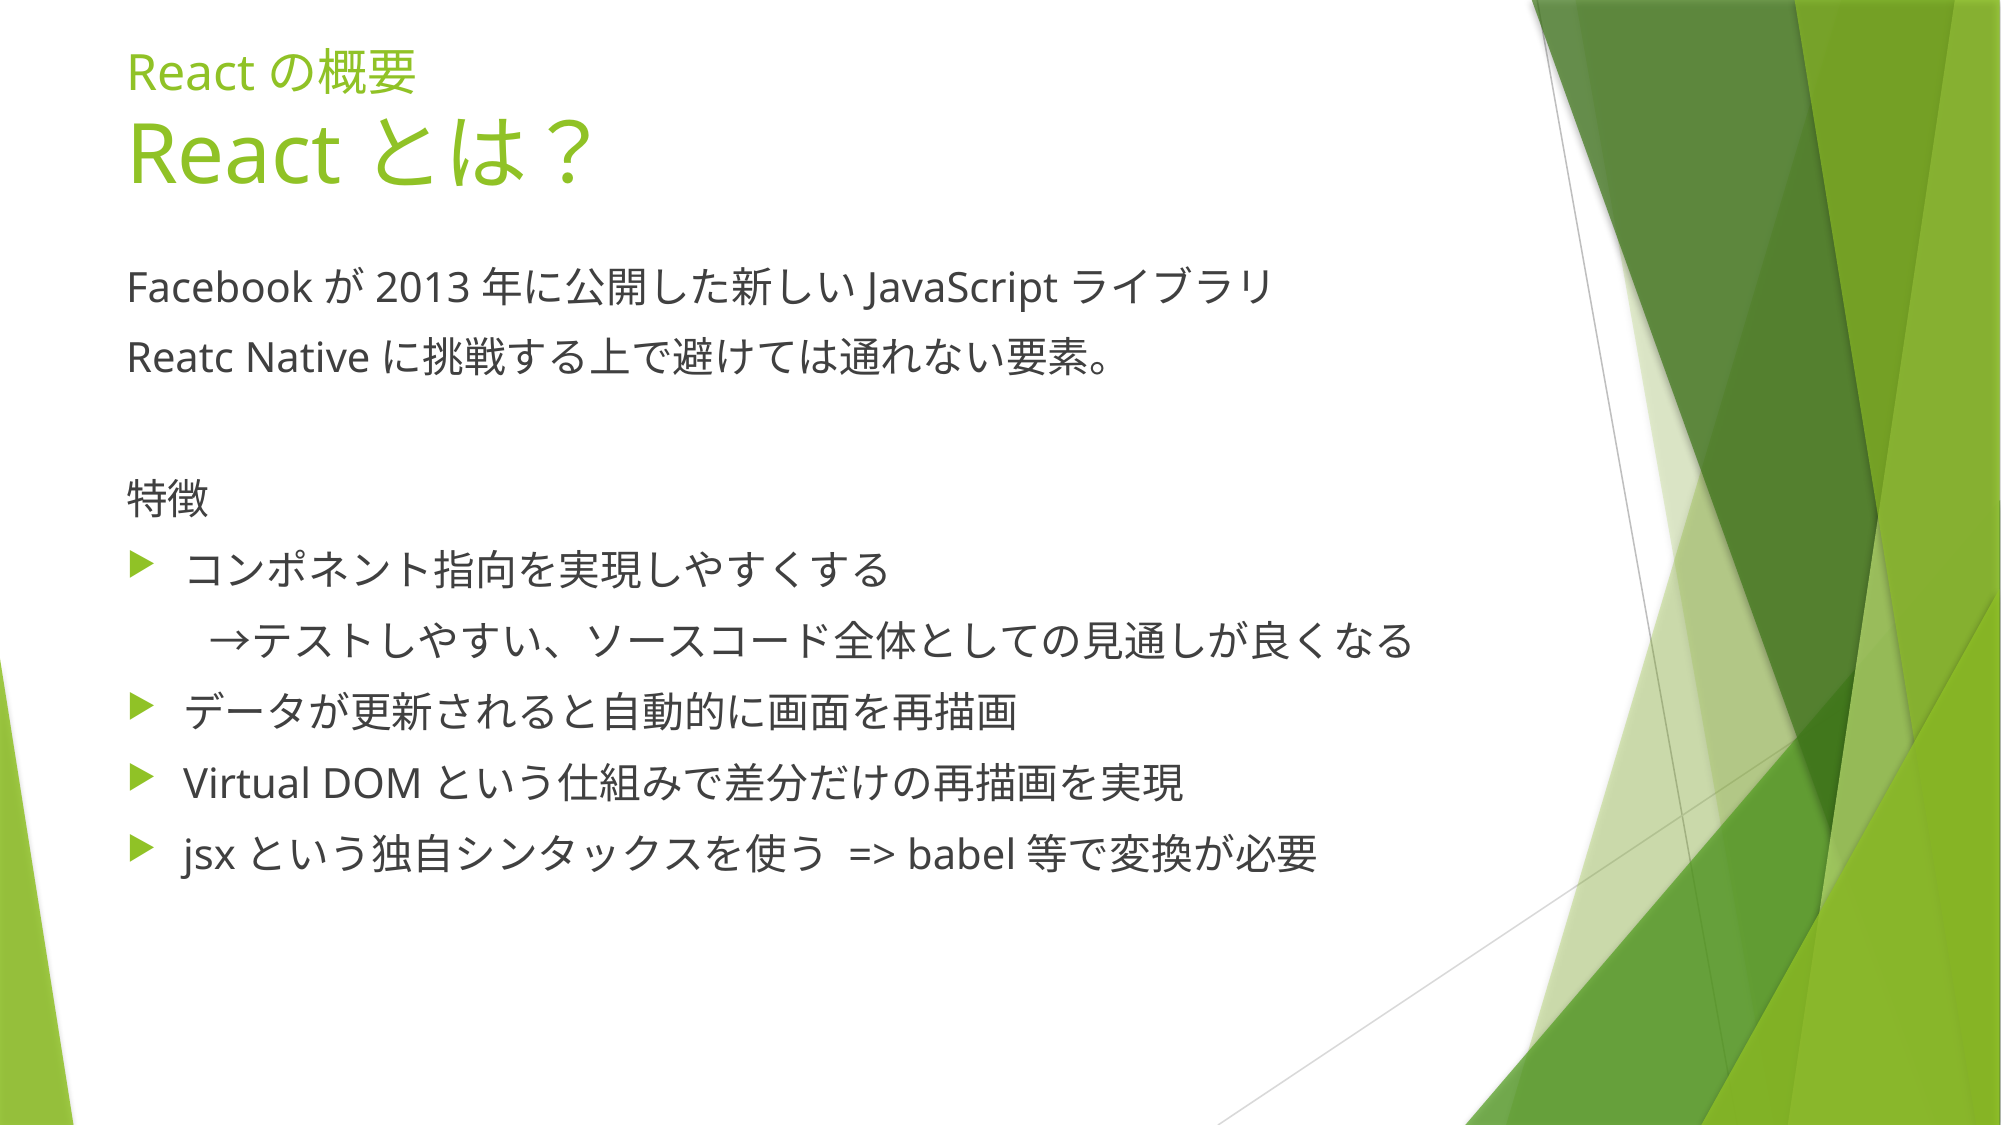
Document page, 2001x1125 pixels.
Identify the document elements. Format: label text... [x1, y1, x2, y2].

list Facebookが2013年に公開した新しいJavaScriptライブラリ Reatc Nativeに挑戦する上で避けては通れない要素。 特徴 コンポネント指向を実現しやすくする →テストしやすい、ソースコード全体としての見通しが良くなる データが更新されると自動的に画面を再描画 Virtual DOMという仕組みで差分だけの再描画を実現 jsxという独自シンタックスを使う => babel等で変換が必要 [111, 227, 1522, 991]
title Reactの概要 Reactとは？ [111, 32, 1522, 215]
